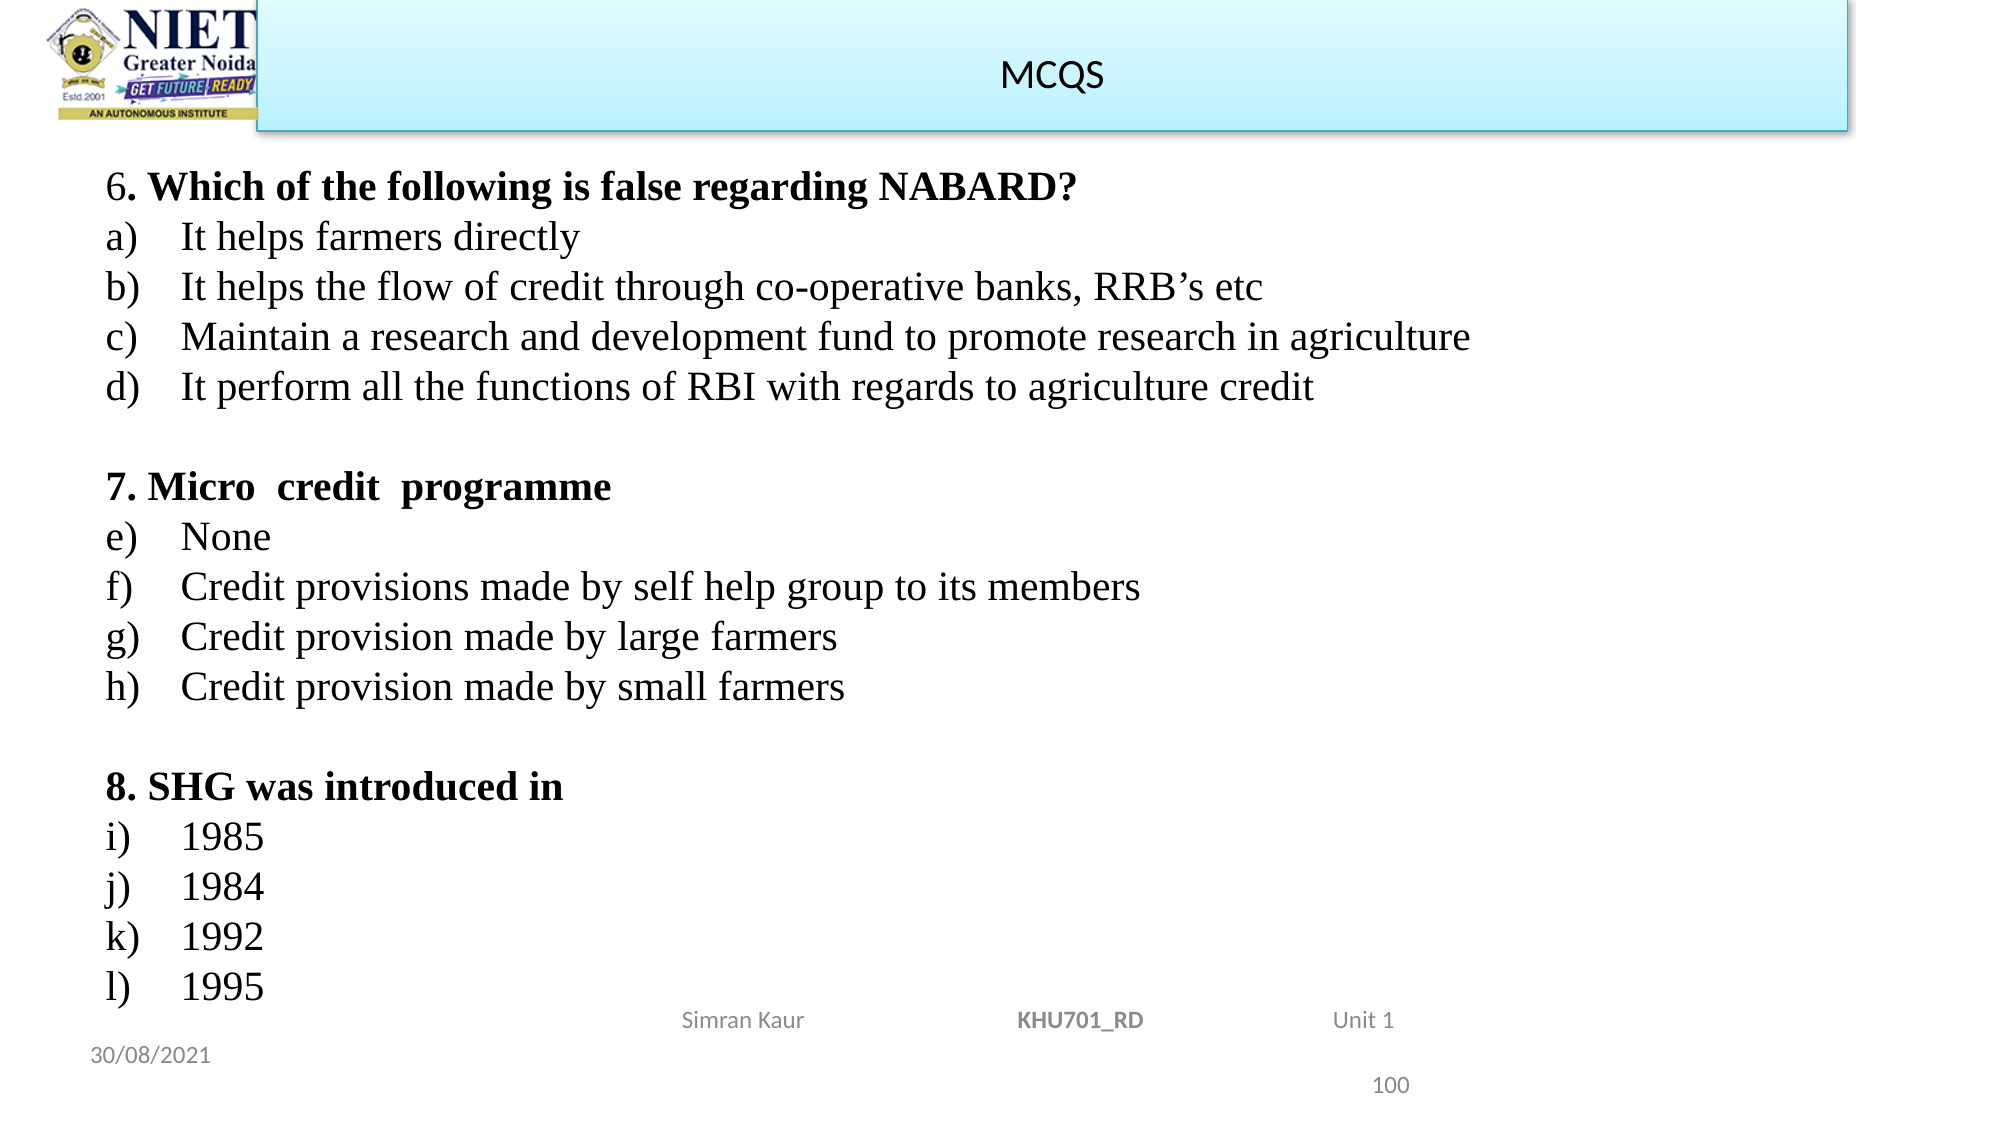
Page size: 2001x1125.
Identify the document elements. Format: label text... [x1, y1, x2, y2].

slide_number 100 [1074, 1063, 1425, 1103]
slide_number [75, 1005, 425, 1103]
picture [45, 7, 259, 120]
text_box 6. Which of the following is false regarding NABARD? It helps farmers directly It helps the flow of credit through co-operative banks, RRB’s etc Maintain a research and development fund to promote research in agriculture It perform all the functions of RBI with regards to agriculture credit 7. Micro credit programme None Credit provisions made by self help group to its members Credit provision made by large farmers Credit provision made by small farmers 8. SHG was introduced in 1985 1984 1992 1995 [90, 151, 1848, 1062]
text_box MCQS [256, 0, 1848, 131]
